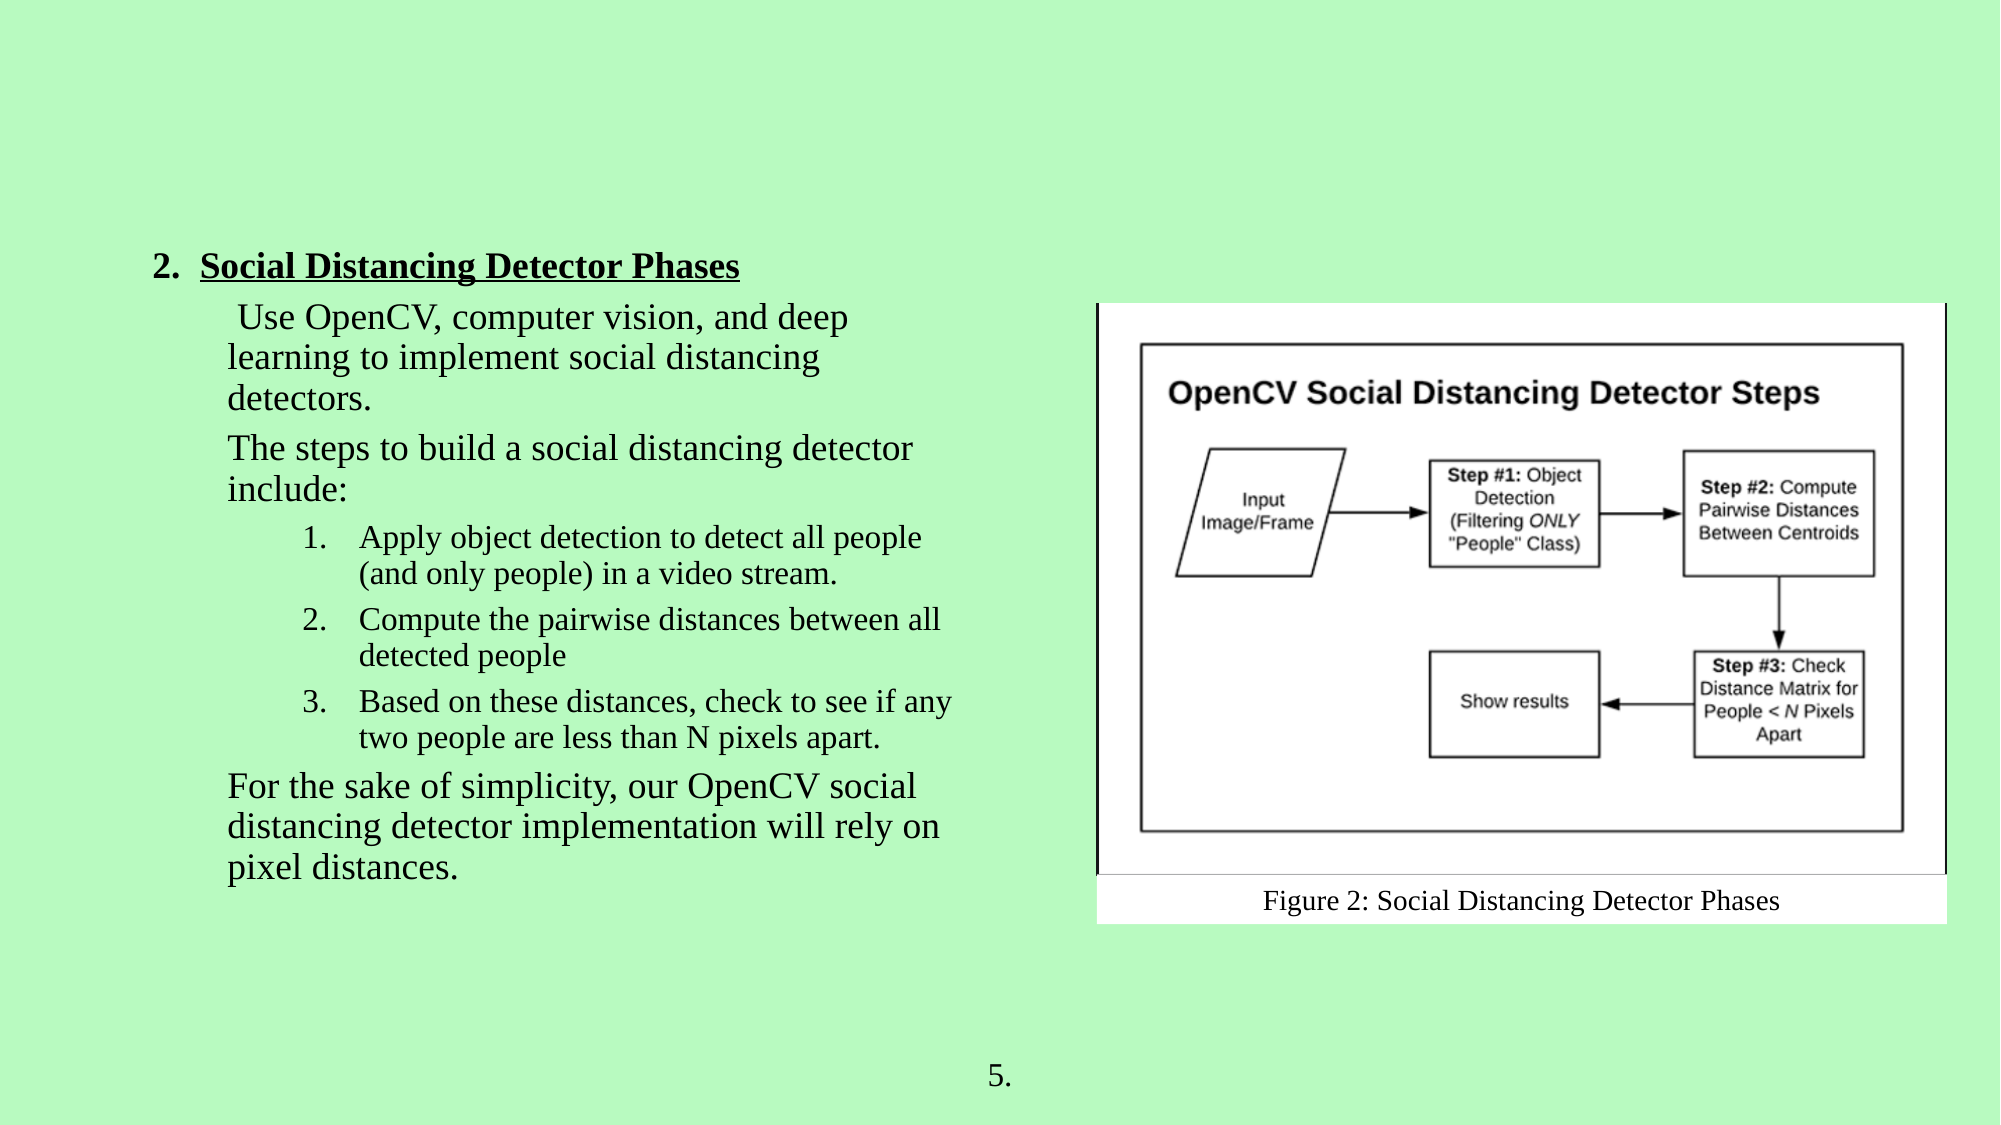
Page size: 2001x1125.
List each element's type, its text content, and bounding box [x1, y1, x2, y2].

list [1096, 303, 1947, 876]
list 2. Social Distancing Detector Phases Use OpenCV, computer vision, and deep learning to implement social distancing detectors. The steps to build a social distancing detector include: Apply object detection to detect all people (and only people) in a video stream. Compute the pairwise distances between all detected people Based on these distances, check to see if any two people are less than N pixels apart. For the sake of simplicity, our OpenCV social distancing detector implementation will rely on pixel distances. [137, 238, 988, 1014]
footer 5. [662, 1042, 1338, 1103]
text_box Figure 2: Social Distancing Detector Phases [1096, 876, 1947, 925]
